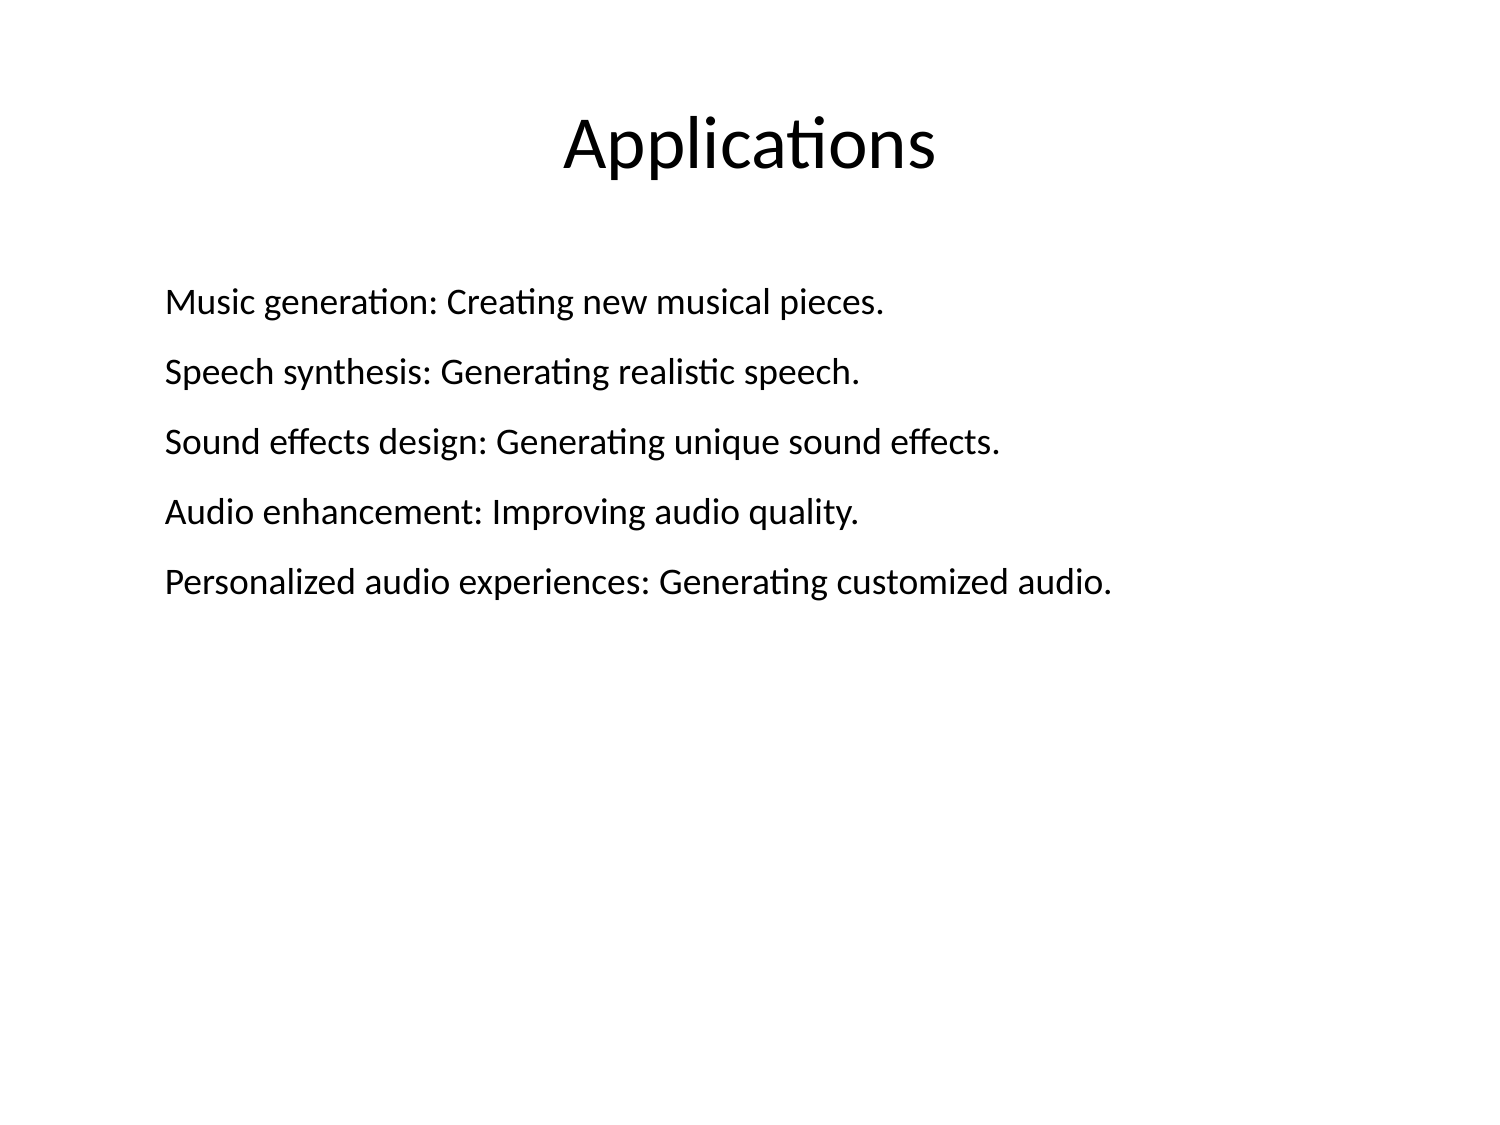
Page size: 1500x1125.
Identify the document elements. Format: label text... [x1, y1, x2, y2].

text_box Music generation: Creating new musical pieces. Speech synthesis: Generating realistic speech. Sound effects design: Generating unique sound effects. Audio enhancement: Improving audio quality. Personalized audio experiences: Generating customized audio. [149, 224, 1350, 610]
title Applications [75, 45, 1425, 233]
